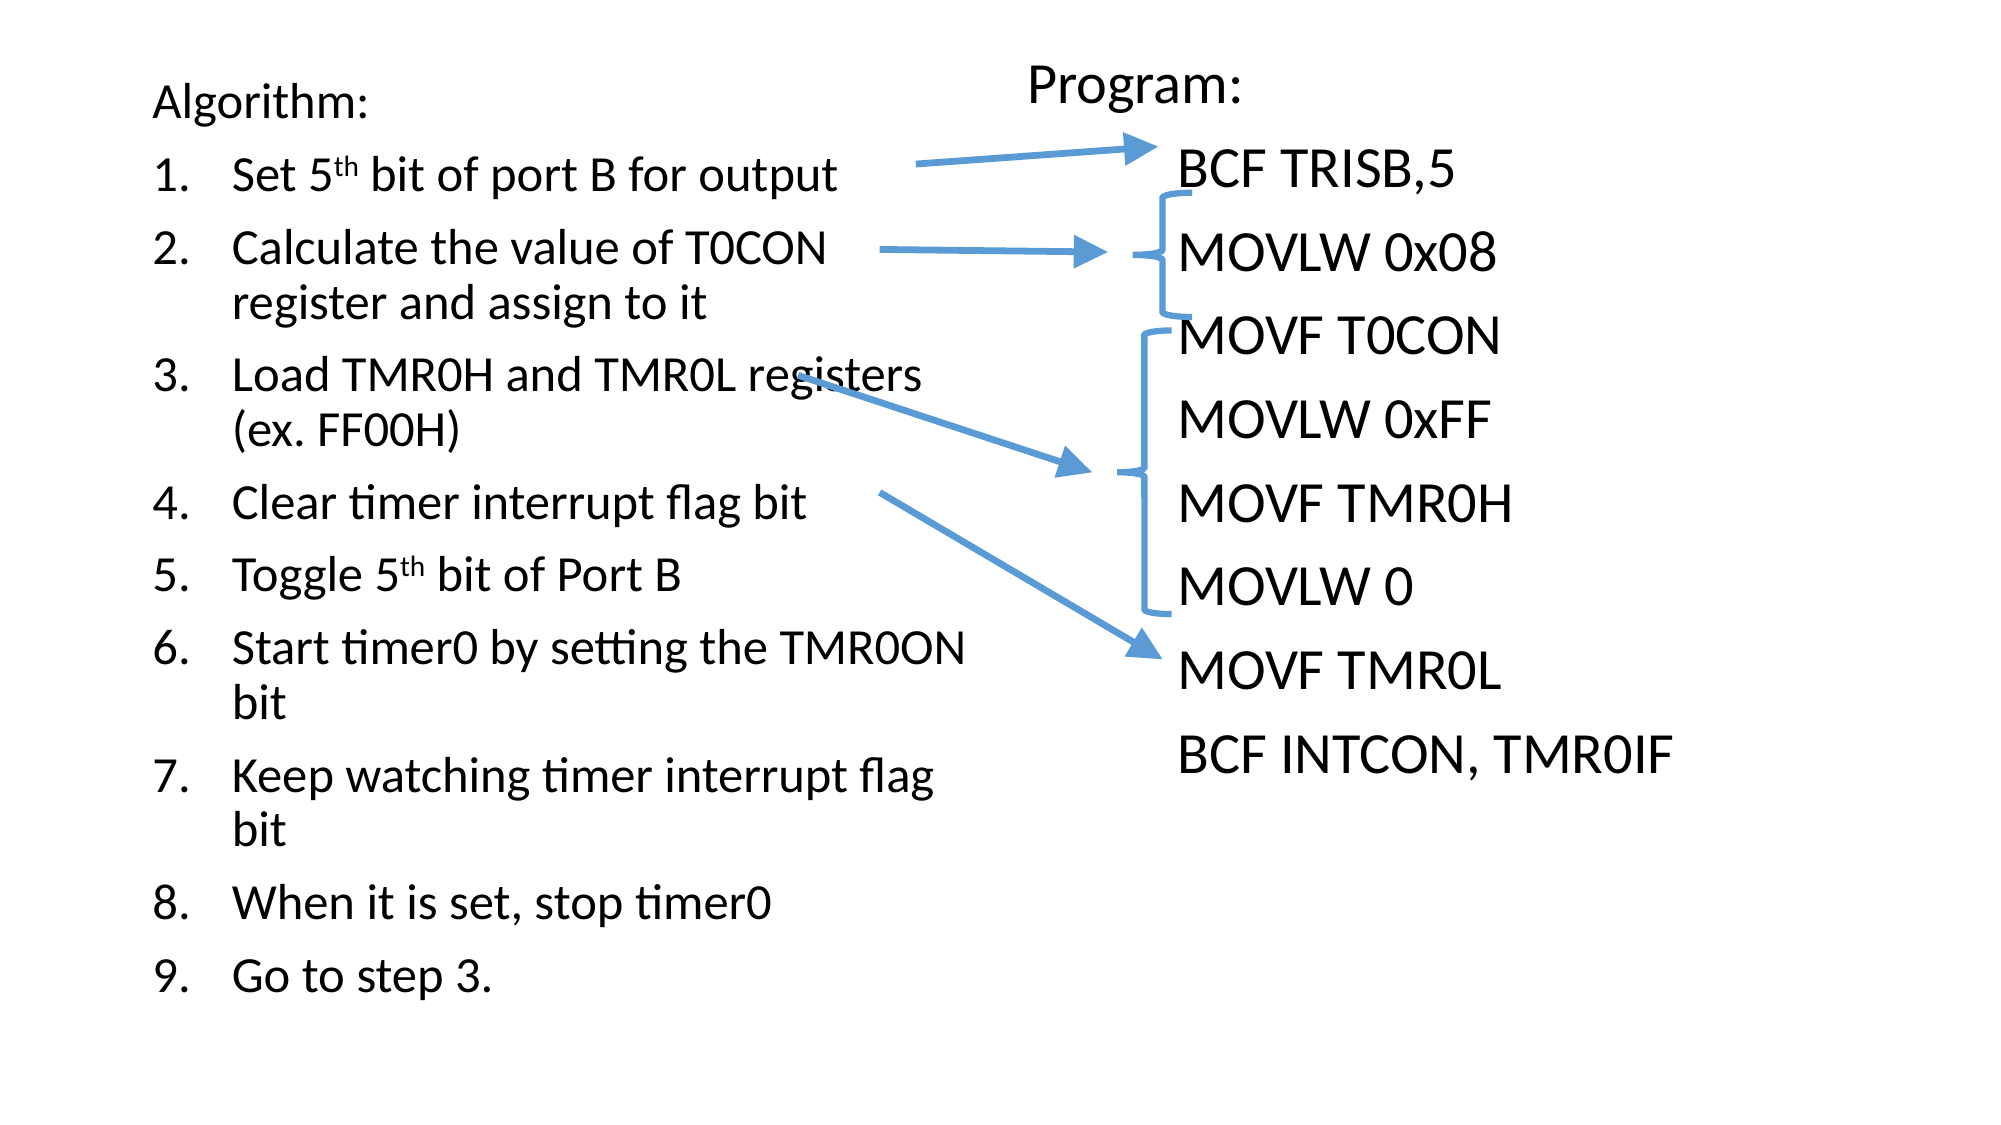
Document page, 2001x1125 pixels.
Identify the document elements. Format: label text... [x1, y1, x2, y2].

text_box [879, 492, 1163, 660]
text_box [915, 146, 1158, 165]
text_box [1132, 192, 1193, 318]
text_box [1117, 329, 1172, 615]
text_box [798, 375, 1093, 473]
list Program: BCF TRISB,5 MOVLW 0x08 MOVF T0CON MOVLW 0xFF MOVF TMR0H MOVLW 0 MOVF TMR0L BCF INTCON, TMR0IF [1012, 45, 1863, 1014]
list Algorithm: Set 5th bit of port B for output Calculate the value of T0CON register and assign to it Load TMR0H and TMR0L registers (ex. FF00H) Clear timer interrupt flag bit Toggle 5th bit of Port B Start timer0 by setting the TMR0ON bit Keep watching timer interrupt flag bit When it is set, stop timer0 Go to step 3. [137, 67, 988, 1014]
